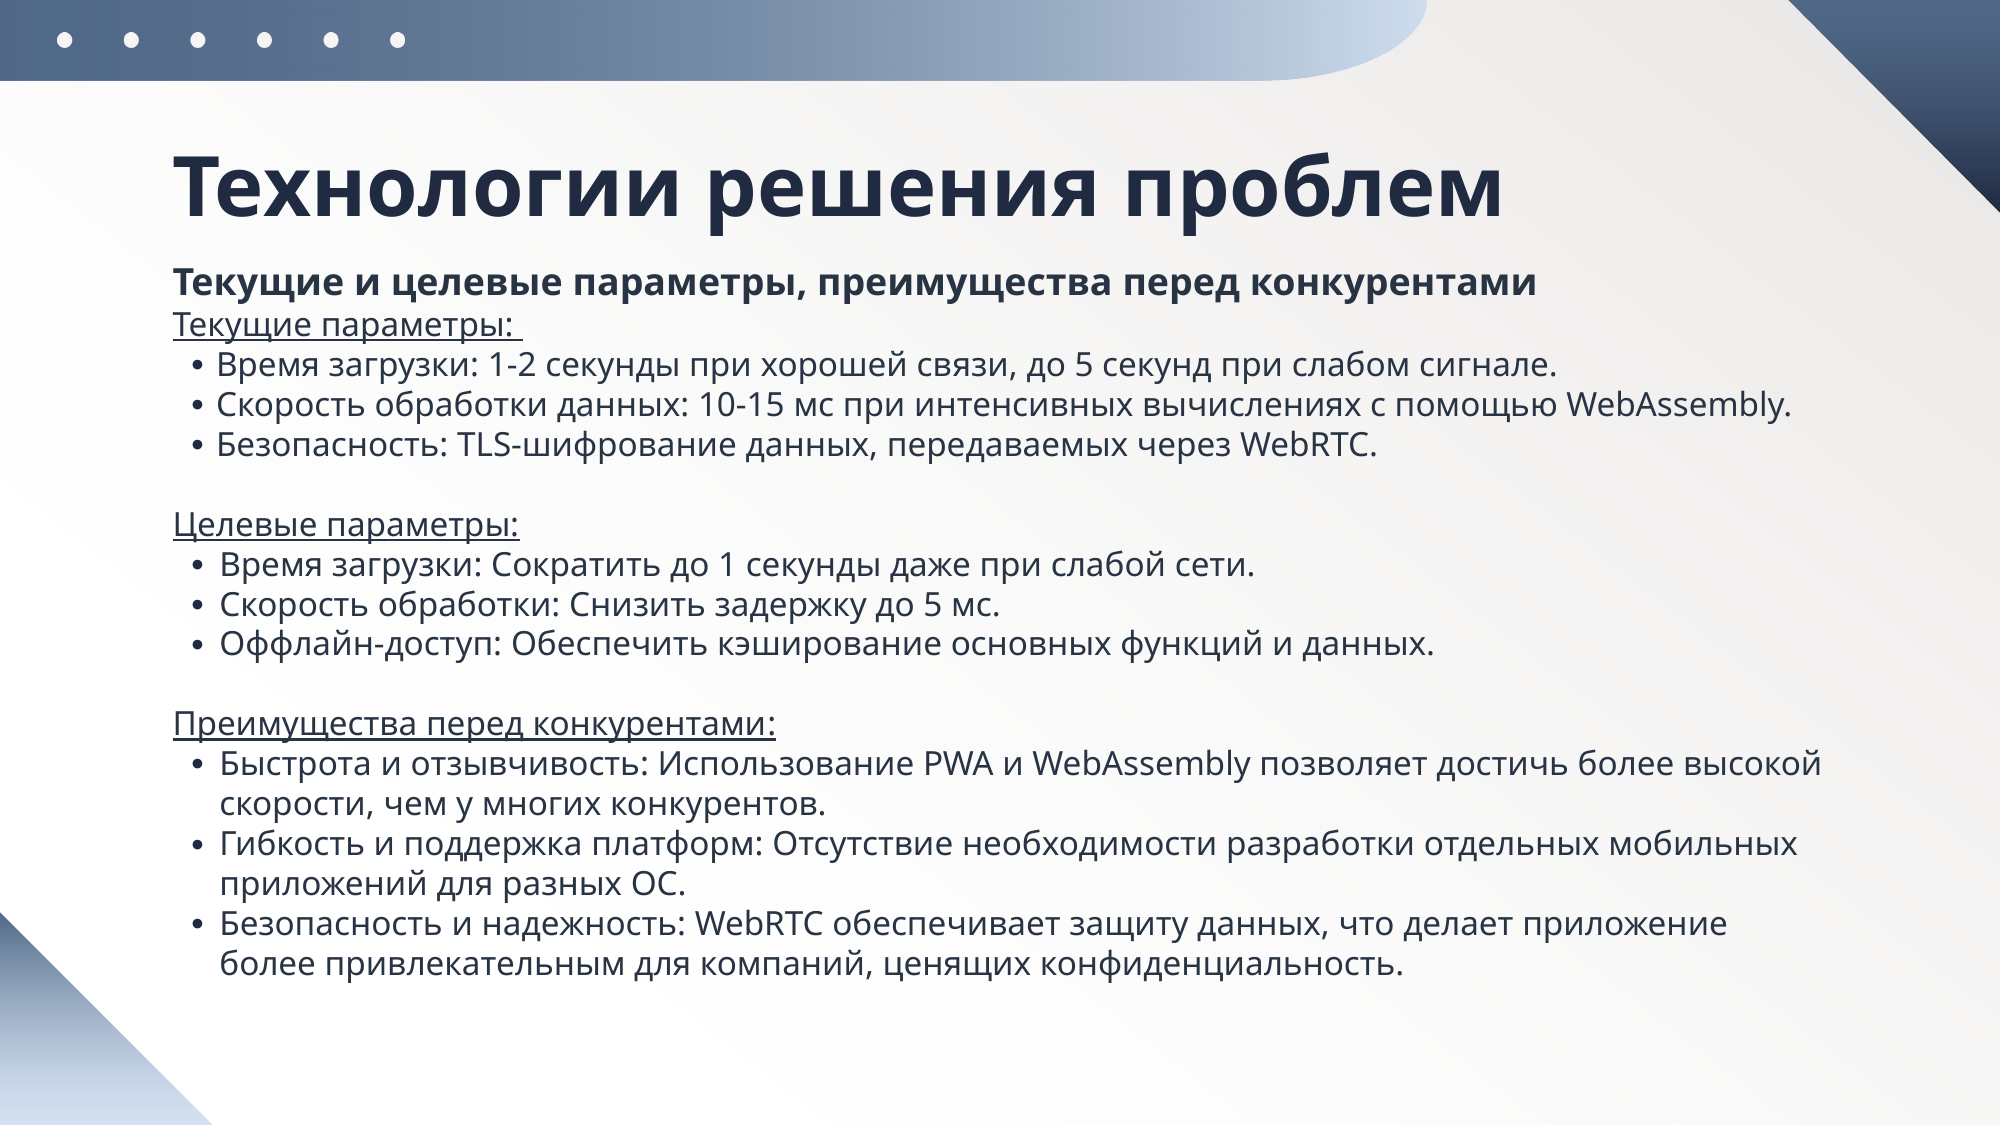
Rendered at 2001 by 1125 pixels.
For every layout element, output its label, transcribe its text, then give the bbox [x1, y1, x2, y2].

title Технологии решения проблем [157, 117, 1843, 243]
text_box Текущие и целевые параметры, преимущества перед конкурентами Текущие параметры: Время загрузки: 1-2 секунды при хорошей связи, до 5 секунд при слабом сигнале. Скорость обработки данных: 10-15 мс при интенсивных вычислениях с помощью WebAssembly. Безопасность: TLS-шифрование данных, передаваемых через WebRTC. Целевые параметры: Время загрузки: Сократить до 1 секунды даже при слабой сети. Скорость обработки: Снизить задержку до 5 мс. Оффлайн-доступ: Обеспечить кэширование основных функций и данных. Преимущества перед конкурентами: Быстрота и отзывчивость: Использование PWA и WebAssembly позволяет достичь более высокой скорости, чем у многих конкурентов. Гибкость и поддержка платформ: Отсутствие необходимости разработки отдельных мобильных приложений для разных ОС. Безопасность и надежность: WebRTC обеспечивает защиту данных, что делает приложение более привлекательным для компаний, ценящих конфиденциальность. [157, 243, 1843, 1039]
picture [0, 0, 2000, 1125]
